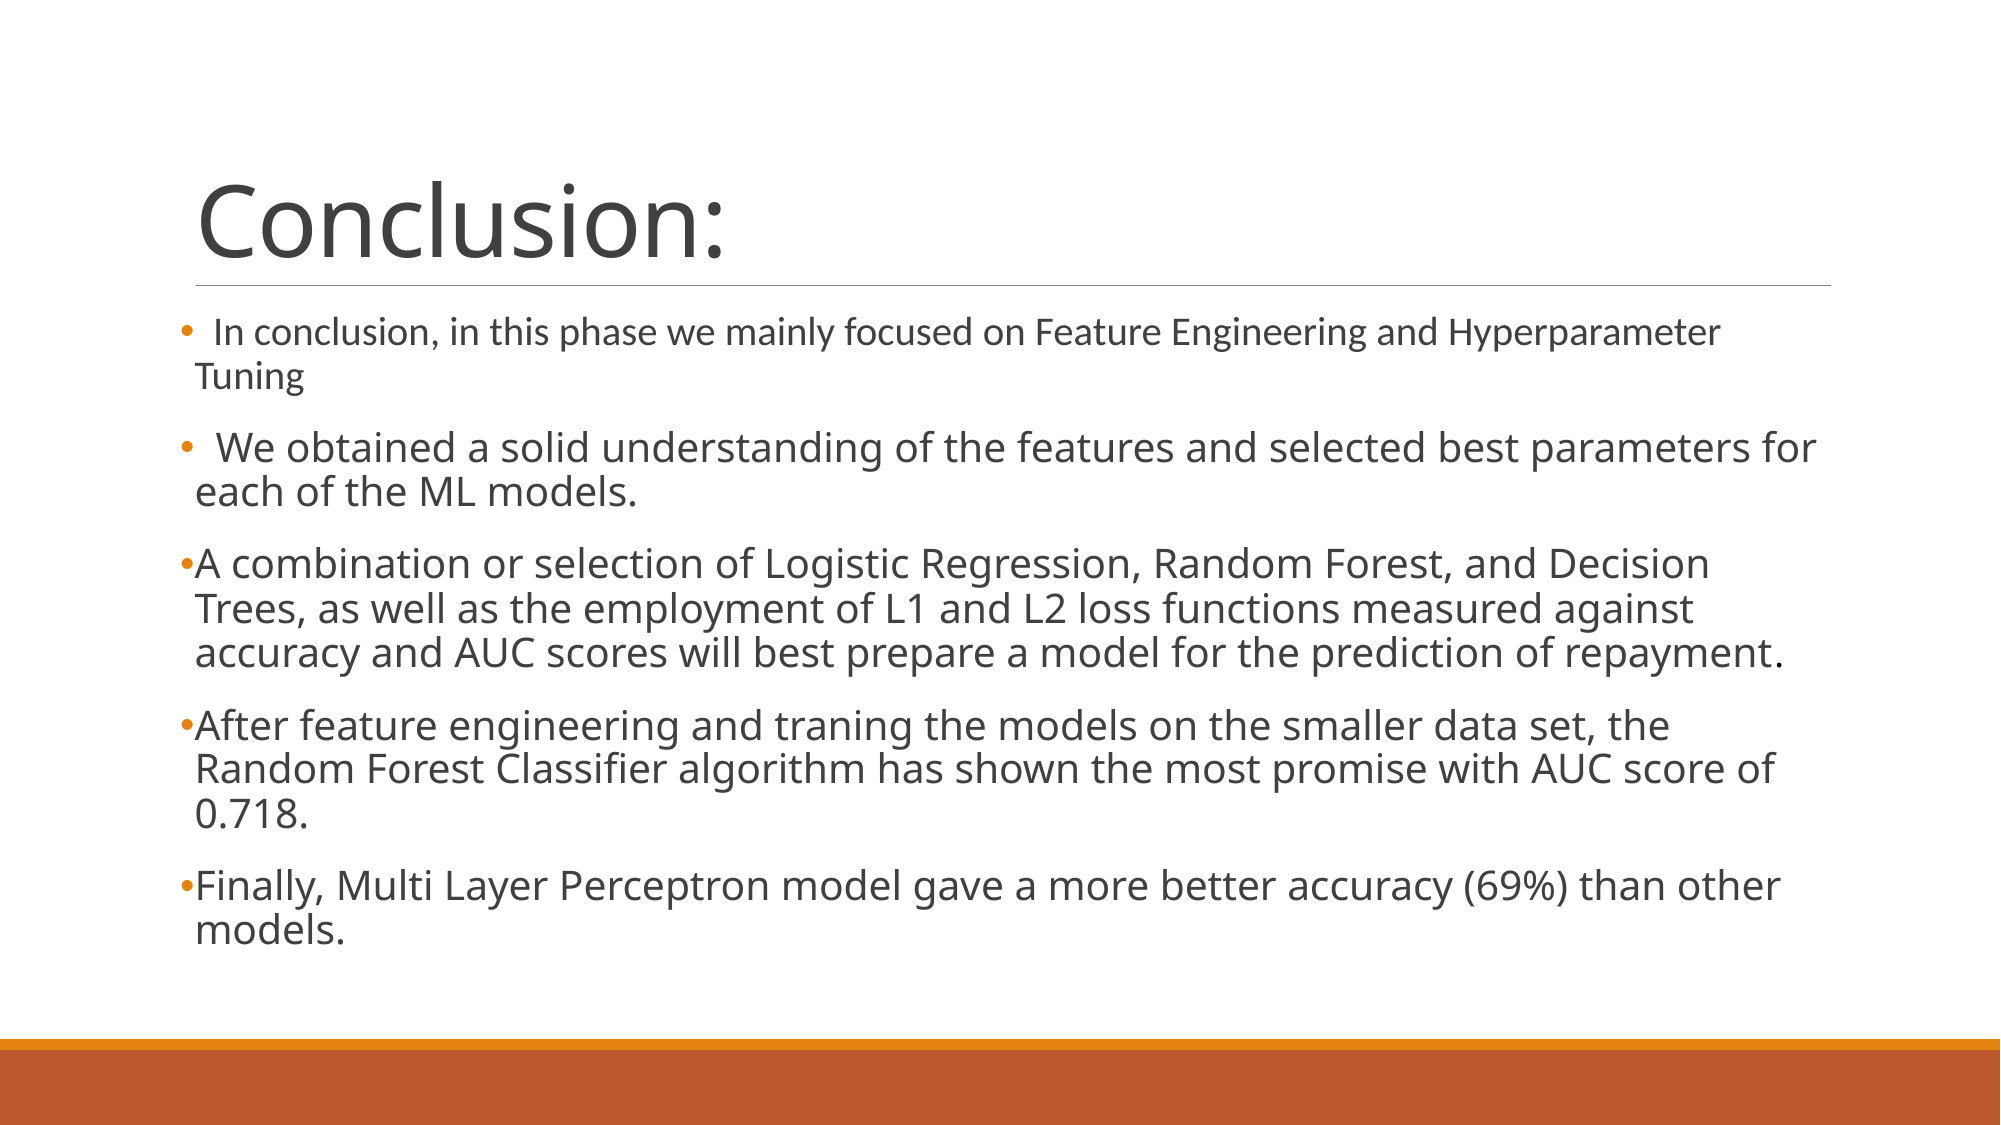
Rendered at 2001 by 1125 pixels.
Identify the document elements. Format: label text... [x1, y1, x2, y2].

title Conclusion: [180, 47, 1830, 285]
list In conclusion, in this phase we mainly focused on Feature Engineering and Hyperparameter Tuning We obtained a solid understanding of the features and selected best parameters for each of the ML models. A combination or selection of Logistic Regression, Random Forest, and Decision Trees, as well as the employment of L1 and L2 loss functions measured against accuracy and AUC scores will best prepare a model for the prediction of repayment. After feature engineering and traning the models on the smaller data set, the Random Forest Classifier algorithm has shown the most promise with AUC score of 0.718. Finally, Multi Layer Perceptron model gave a more better accuracy (69%) than other models. [180, 302, 1830, 963]
